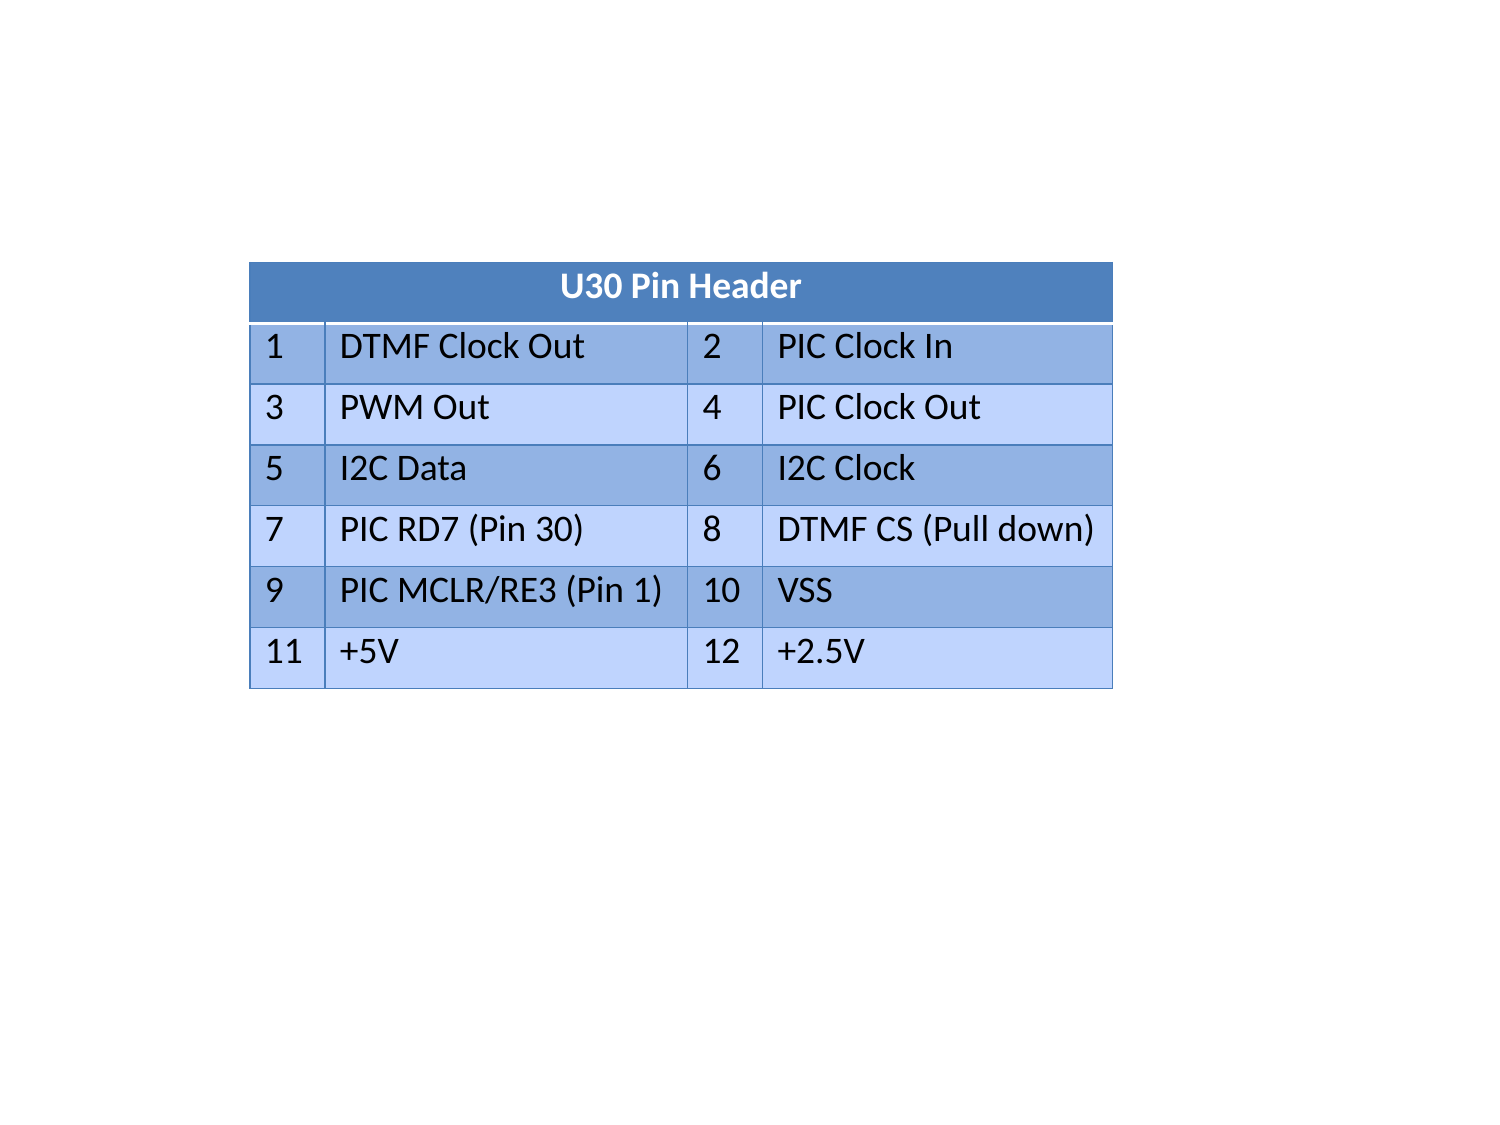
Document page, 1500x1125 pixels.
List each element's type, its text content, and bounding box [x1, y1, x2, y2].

table_cell 11 [251, 628, 324, 688]
table_cell +2.5V [763, 628, 1112, 688]
table_cell +5V [326, 628, 687, 688]
table_cell 12 [688, 628, 762, 688]
table_header U30 Pin Header [251, 263, 1112, 322]
table_cell I2C Clock [763, 446, 1112, 505]
table_cell PIC Clock Out [763, 385, 1112, 444]
table_cell 5 [251, 446, 324, 505]
table_cell 7 [251, 506, 324, 566]
table_cell 10 [688, 567, 762, 627]
table_cell 8 [688, 506, 762, 566]
table_cell DTMF Clock Out [326, 325, 687, 383]
table_cell 3 [251, 385, 324, 444]
table_cell 6 [688, 446, 762, 505]
table_cell 2 [688, 325, 762, 383]
table_cell 1 [251, 325, 324, 383]
table_cell VSS [763, 567, 1112, 627]
table_cell PIC Clock In [763, 325, 1112, 383]
table_cell PIC MCLR/RE3 (Pin 1) [326, 567, 687, 627]
table_cell DTMF CS (Pull down) [763, 506, 1112, 566]
table_cell 9 [251, 567, 324, 627]
table_cell PWM Out [326, 385, 687, 444]
table_cell 4 [688, 385, 762, 444]
table_cell I2C Data [326, 446, 687, 505]
table_cell PIC RD7 (Pin 30) [326, 506, 687, 566]
